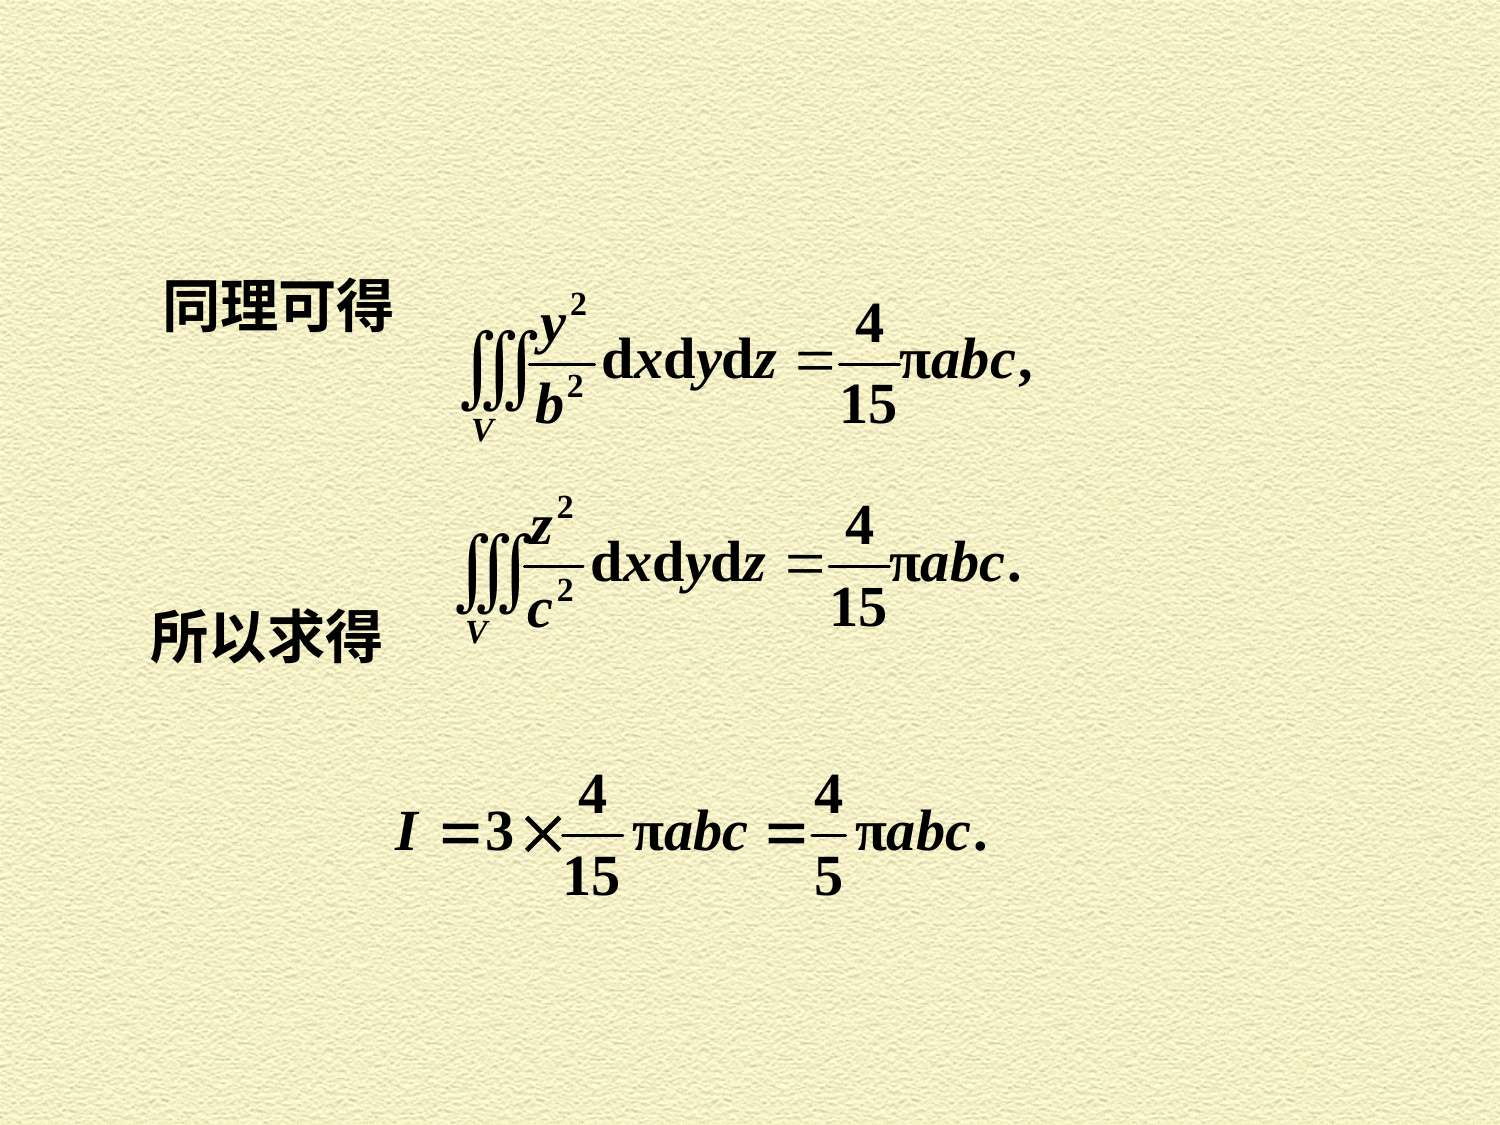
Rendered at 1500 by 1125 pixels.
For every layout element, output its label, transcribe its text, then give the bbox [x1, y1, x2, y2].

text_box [389, 763, 990, 901]
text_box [448, 284, 1035, 448]
picture [0, 0, 1500, 1125]
text_box 同理可得 [147, 261, 448, 347]
text_box 所以求得 [135, 593, 478, 818]
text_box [442, 485, 1025, 650]
